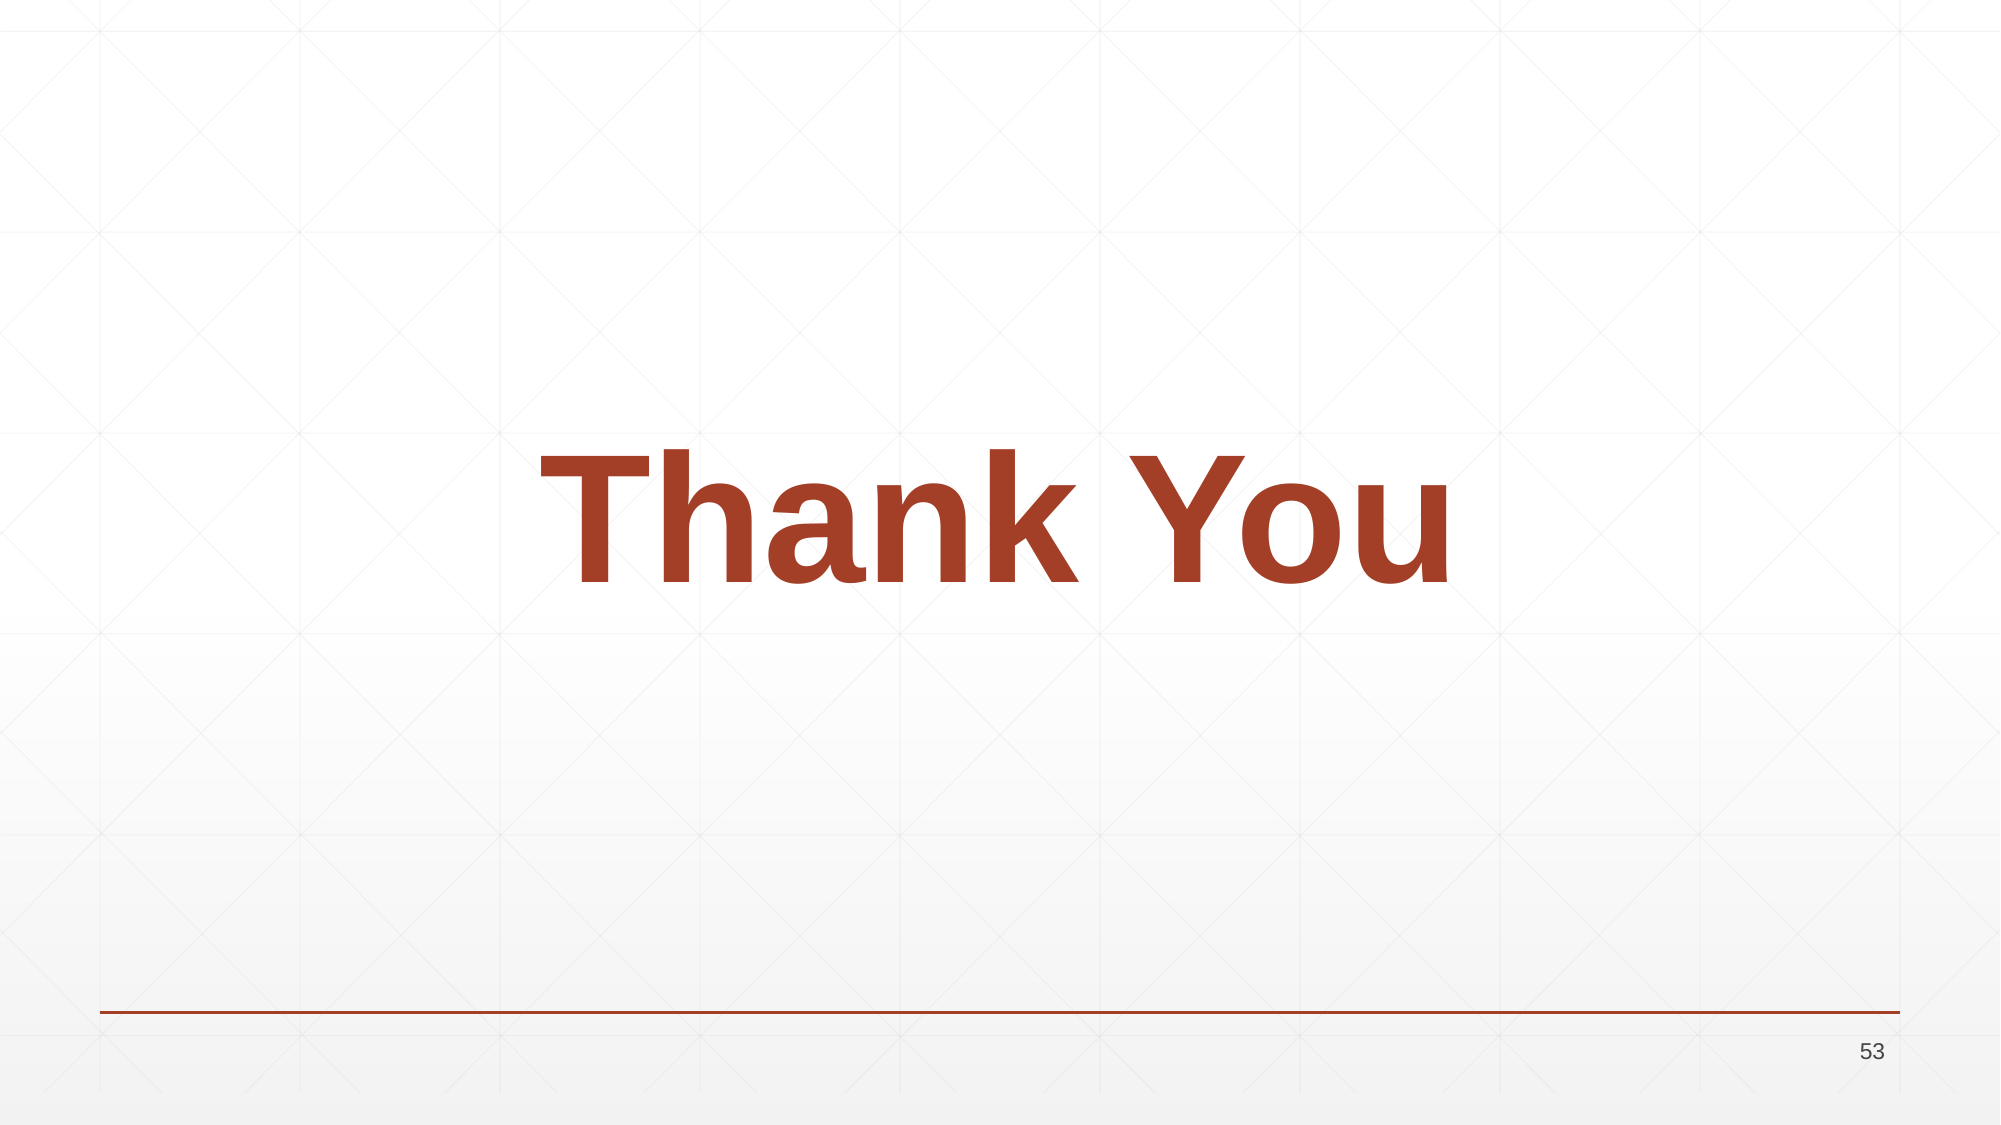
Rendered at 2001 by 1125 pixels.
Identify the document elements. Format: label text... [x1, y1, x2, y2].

title Thank You [212, 385, 1788, 630]
slide_number 53 [1749, 1031, 1901, 1069]
